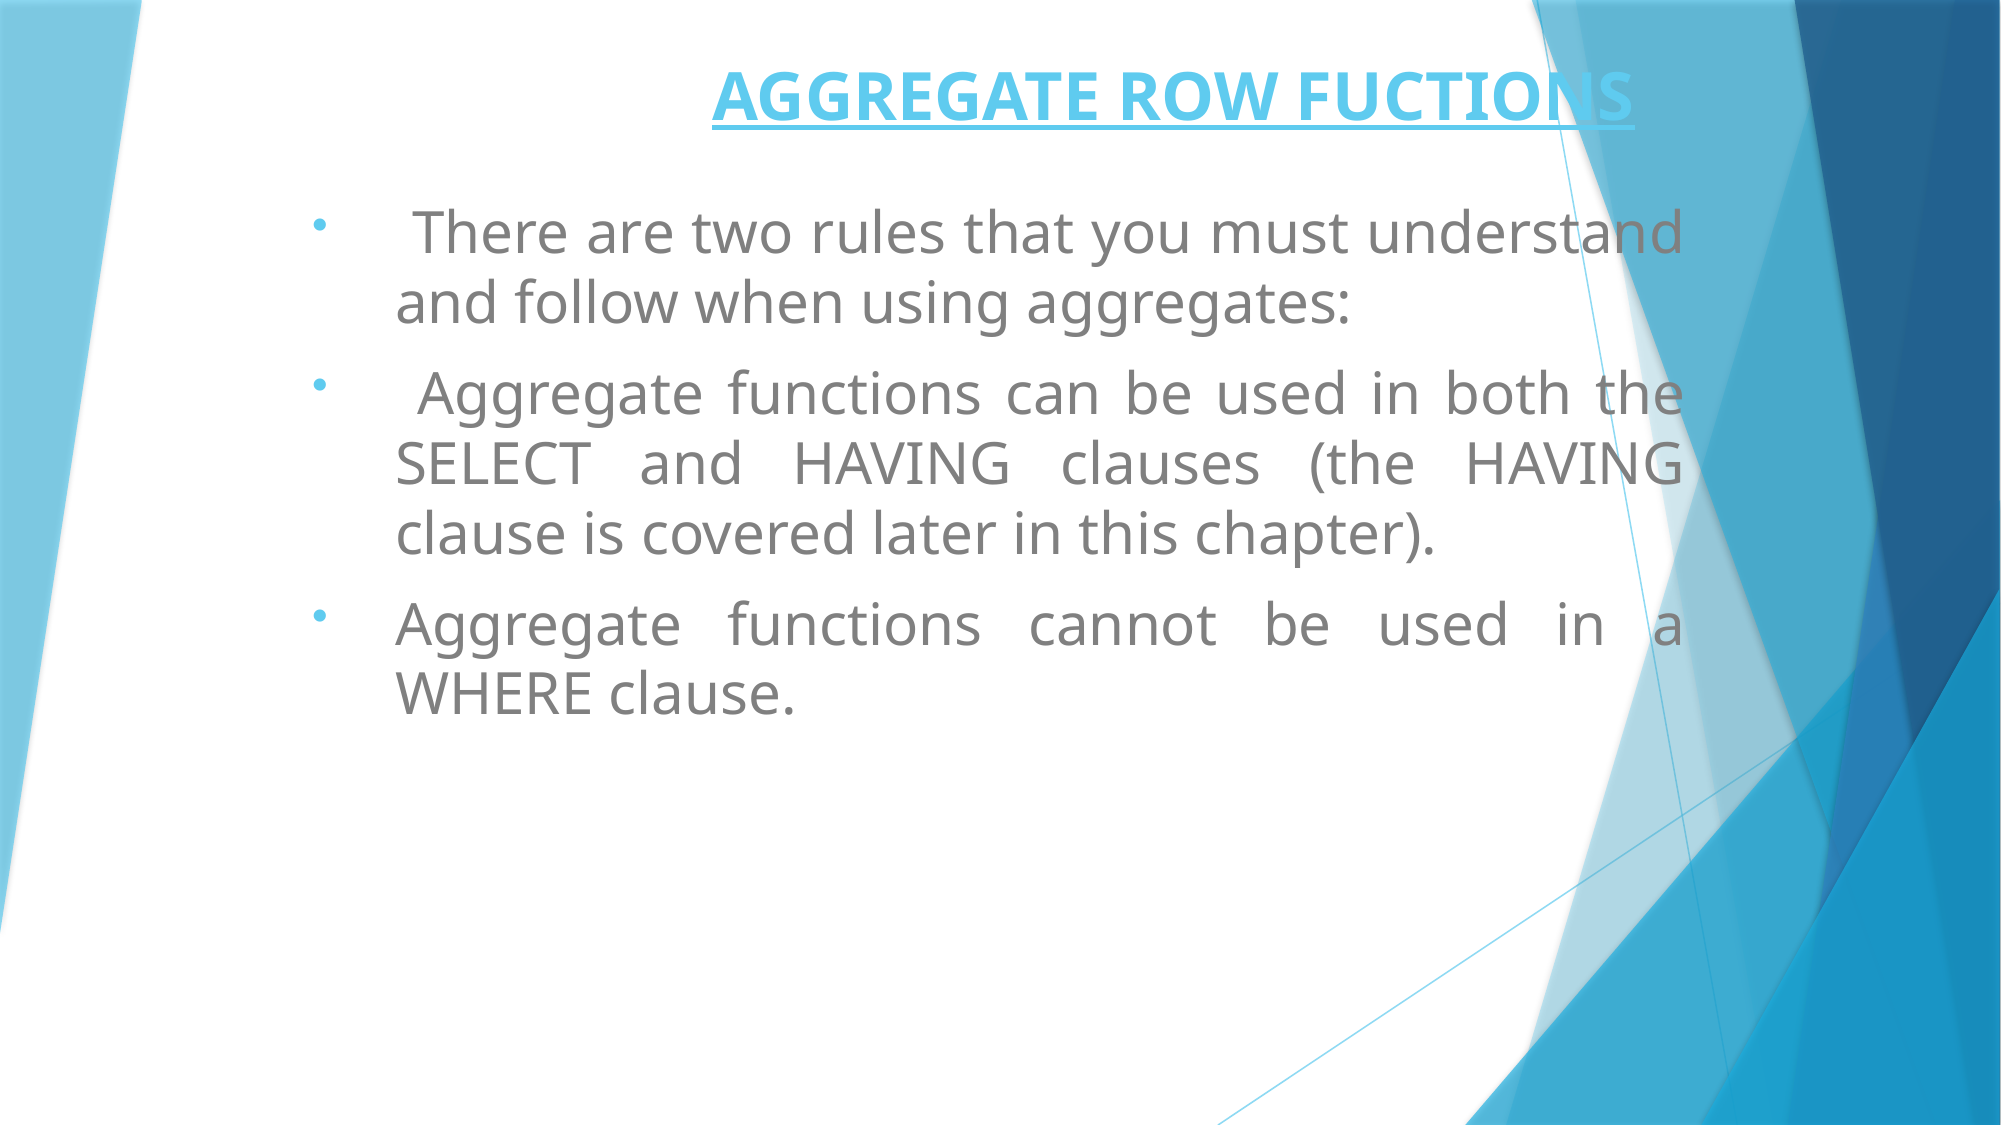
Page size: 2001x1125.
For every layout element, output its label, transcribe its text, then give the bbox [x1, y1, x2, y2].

subtitle There are two rules that you must understand and follow when using aggregates: Aggregate functions can be used in both the SELECT and HAVING clauses (the HAVING clause is covered later in this chapter). Aggregate functions cannot be used in a WHERE clause. [287, 187, 1700, 1013]
title AGGREGATE ROW FUCTIONS [375, 0, 1650, 187]
